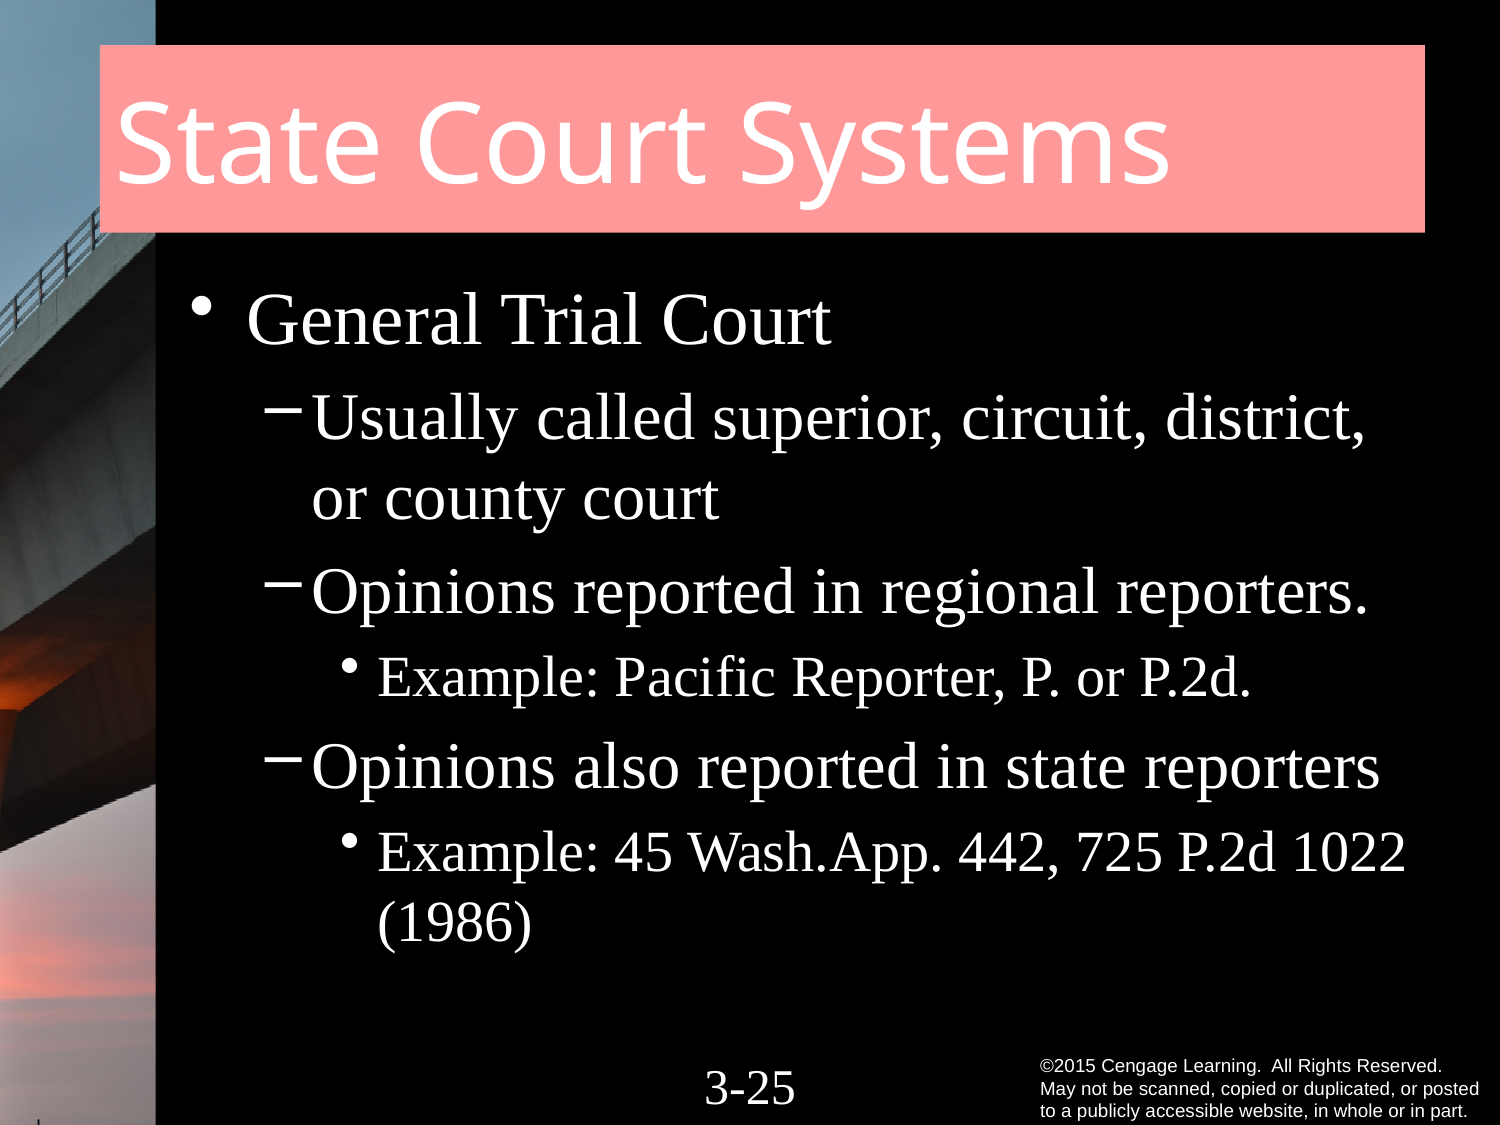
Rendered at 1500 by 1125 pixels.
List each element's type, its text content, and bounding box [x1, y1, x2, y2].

picture [0, 0, 155, 1125]
list General Trial Court Usually called superior, circuit, district, or county court Opinions reported in regional reporters. Example: Pacific Reporter, P. or P.2d. Opinions also reported in state reporters Example: 45 Wash.App. 442, 725 P.2d 1022 (1986) [174, 262, 1425, 1005]
title State Court Systems [99, 44, 1426, 233]
slide_number 3-24 [574, 1046, 926, 1125]
